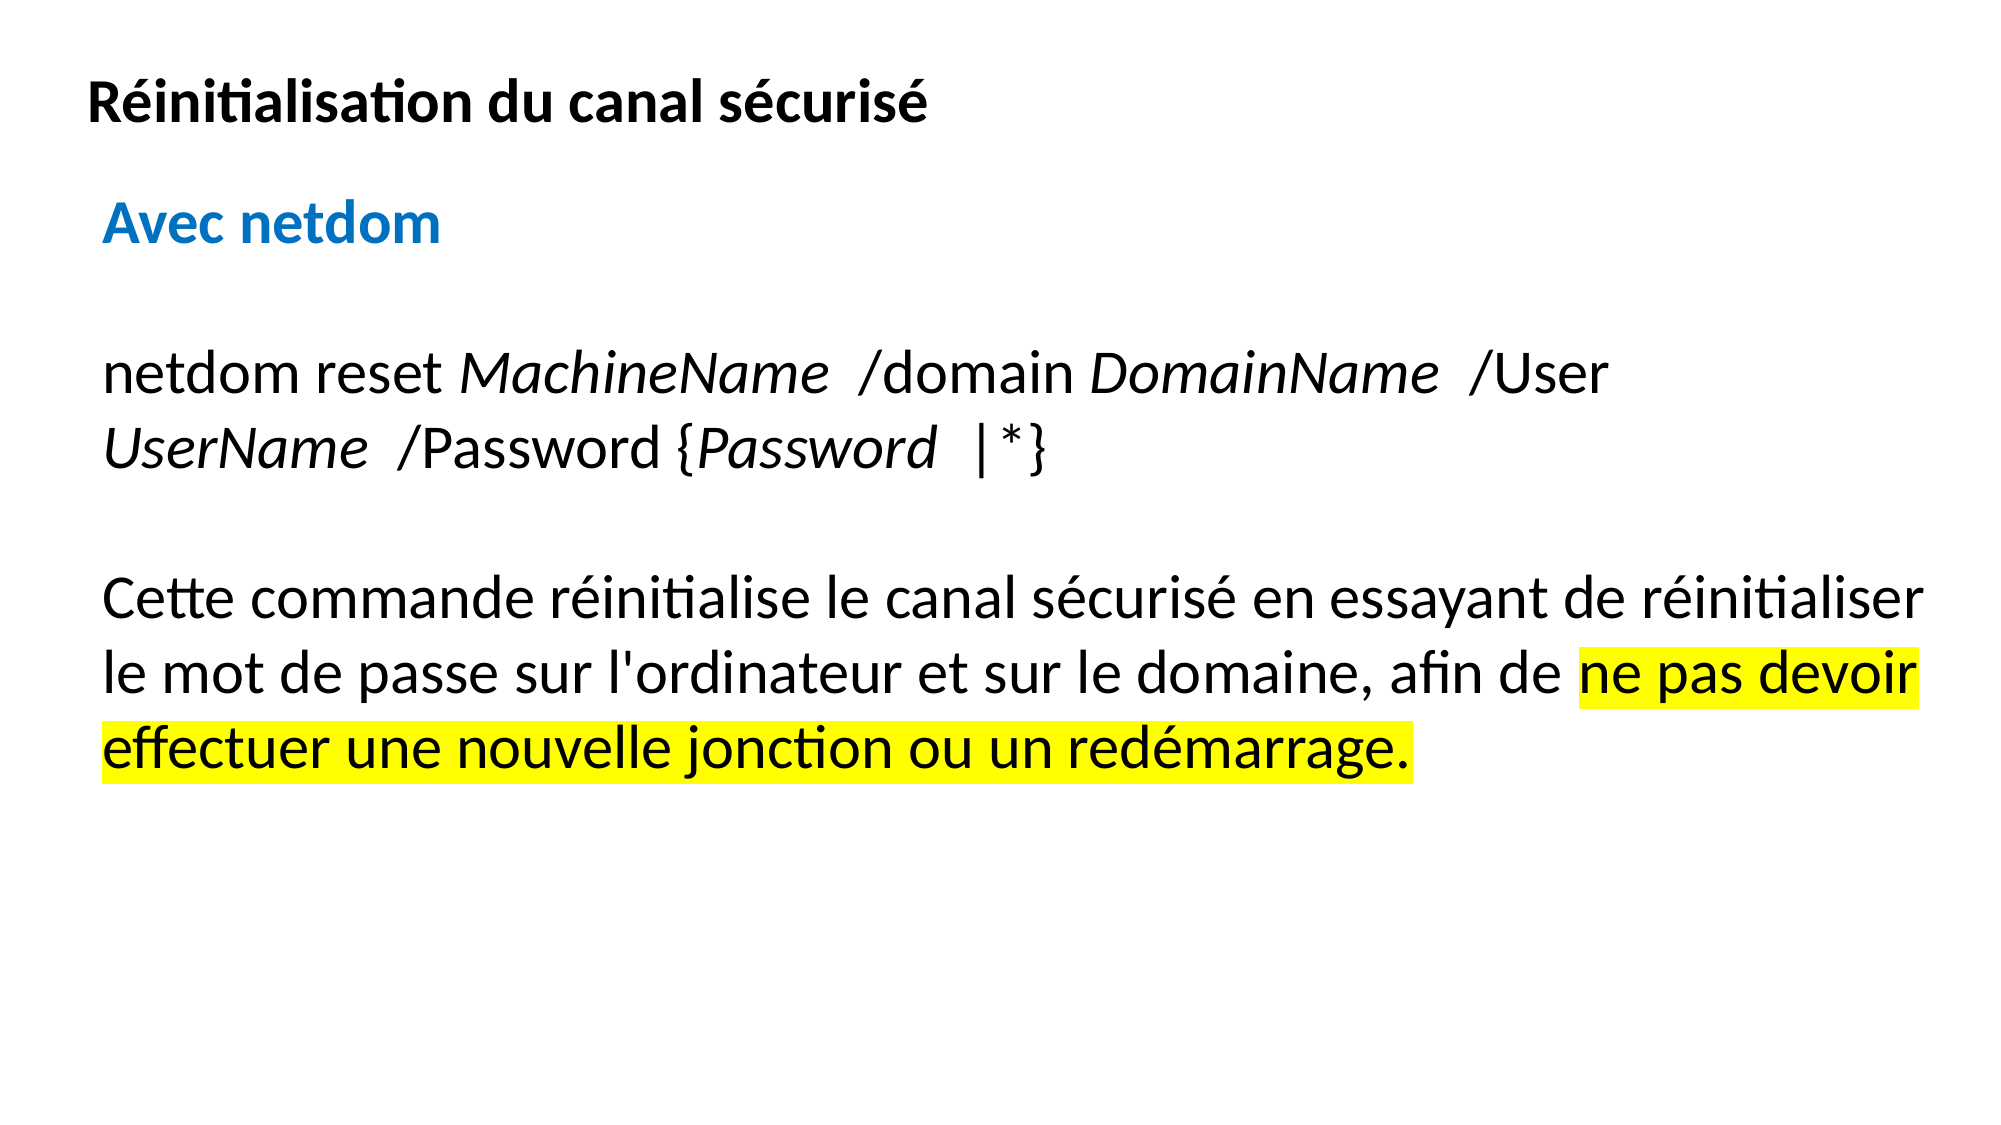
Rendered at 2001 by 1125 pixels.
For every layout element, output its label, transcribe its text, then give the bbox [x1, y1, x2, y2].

text_box Réinitialisation du canal sécurisé [72, 52, 945, 142]
text_box Avec netdom netdom reset MachineName /domain DomainName /User UserName /Password {Password |*} Cette commande réinitialise le canal sécurisé en essayant de réinitialiser le mot de passe sur l'ordinateur et sur le domaine, afin de ne pas devoir effectuer une nouvelle jonction ou un redémarrage. [87, 173, 1990, 789]
